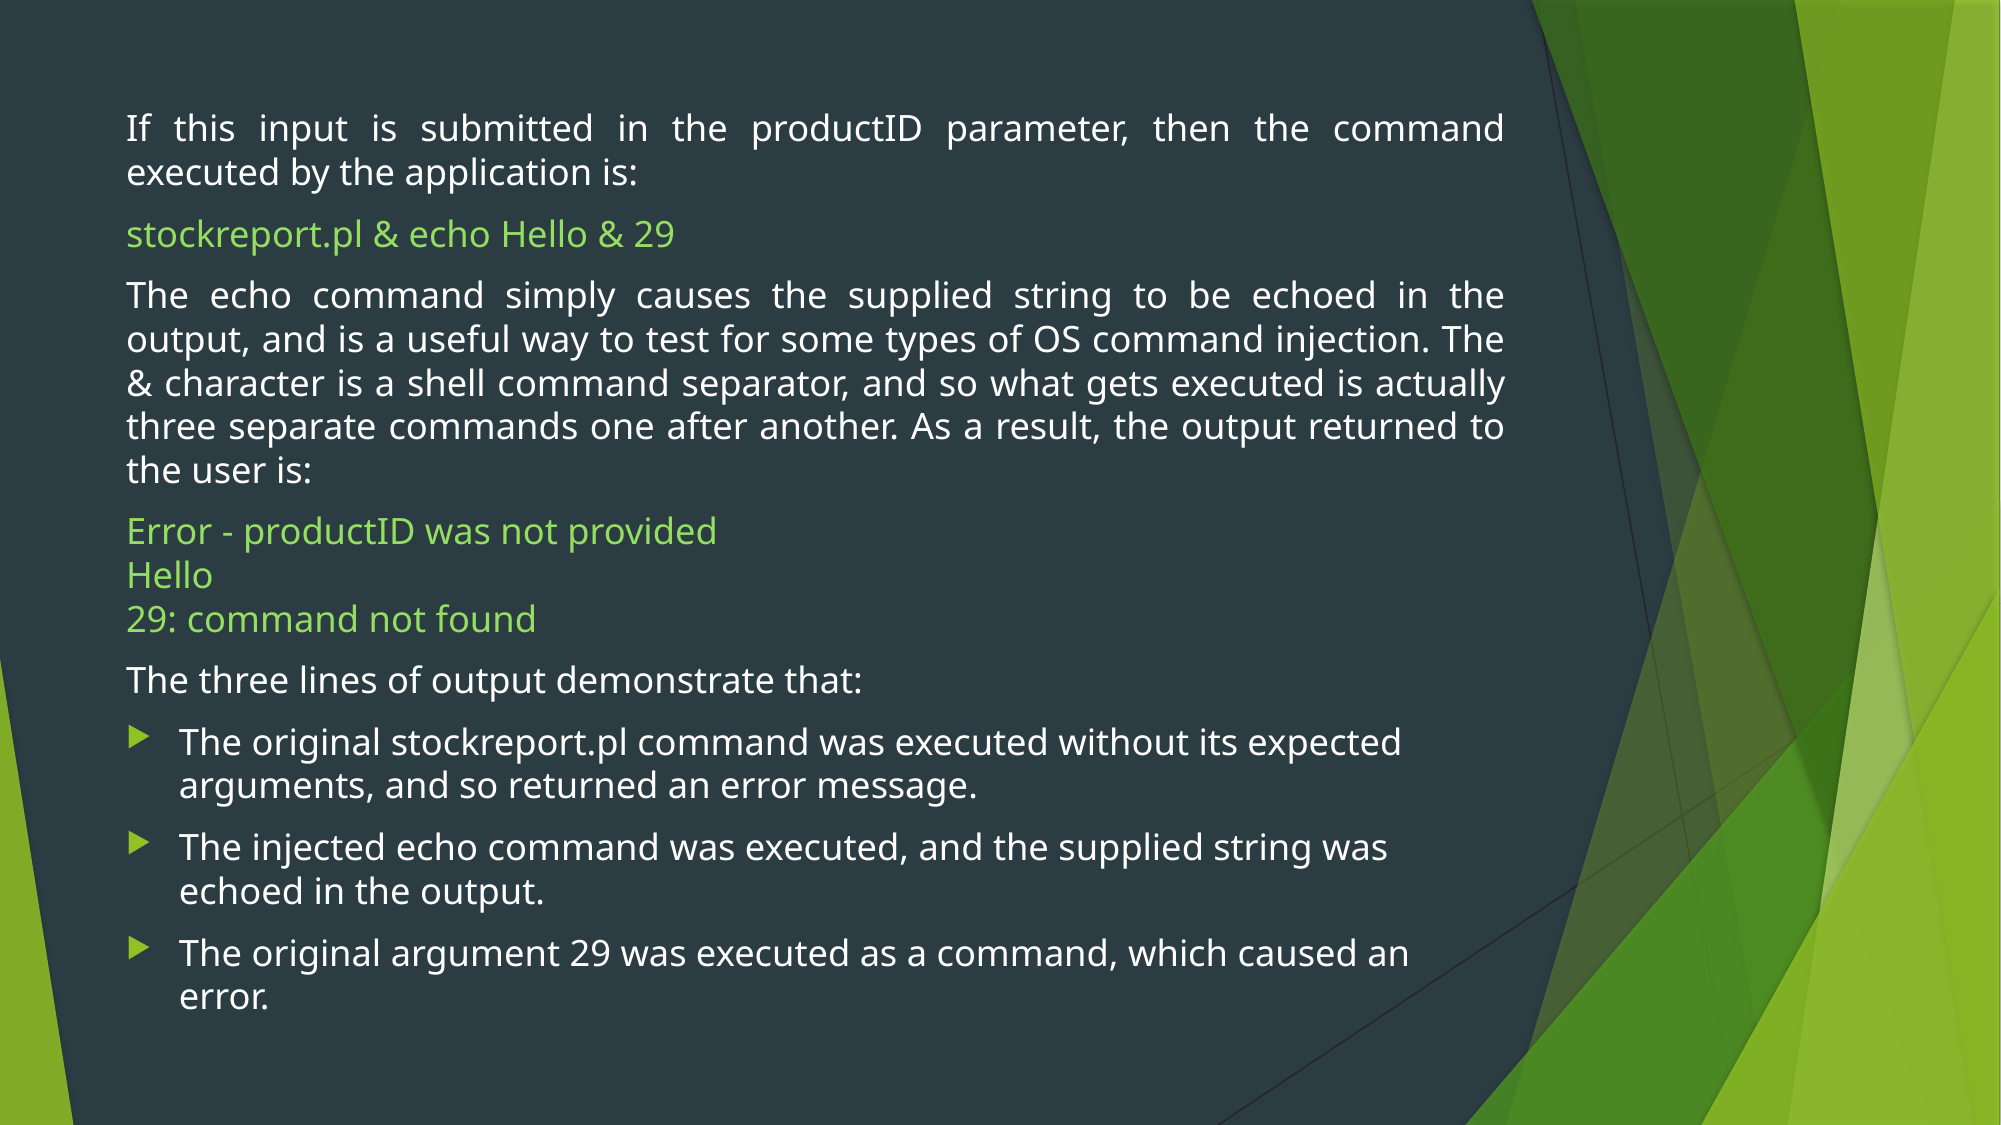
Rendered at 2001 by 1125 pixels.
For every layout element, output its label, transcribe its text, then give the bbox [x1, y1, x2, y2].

list If this input is submitted in the productID parameter, then the command executed by the application is: stockreport.pl & echo Hello & 29 The echo command simply causes the supplied string to be echoed in the output, and is a useful way to test for some types of OS command injection. The & character is a shell command separator, and so what gets executed is actually three separate commands one after another. As a result, the output returned to the user is: Error - productID was not provided Hello 29: command not found The three lines of output demonstrate that: The original stockreport.pl command was executed without its expected arguments, and so returned an error message. The injected echo command was executed, and the supplied string was echoed in the output. The original argument 29 was executed as a command, which caused an error. [111, 97, 1522, 1033]
